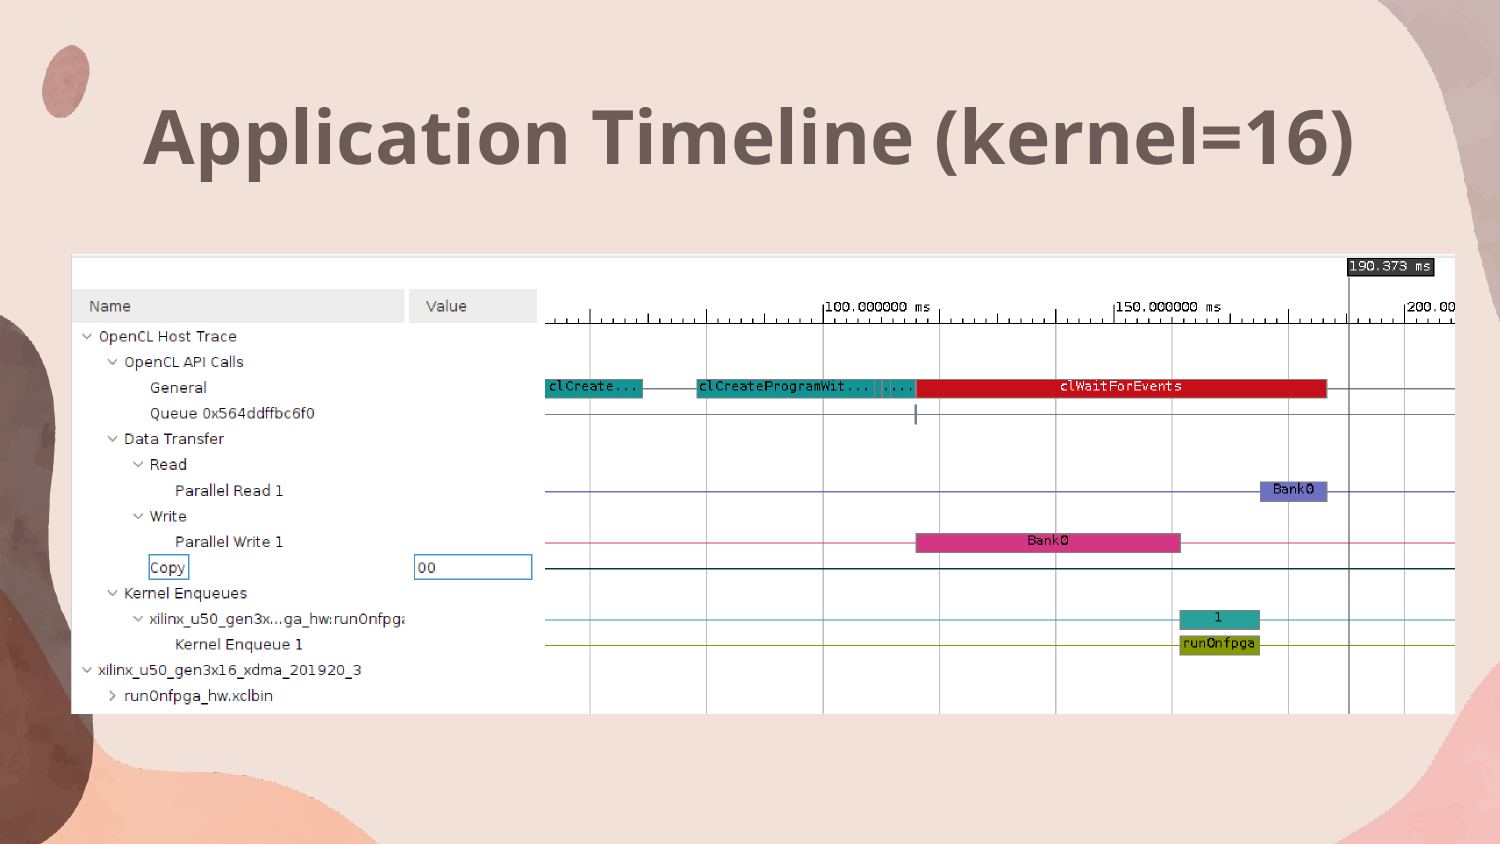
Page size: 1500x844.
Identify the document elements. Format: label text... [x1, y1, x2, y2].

title Application Timeline (kernel=16) [118, 74, 1382, 169]
picture [0, 0, 1500, 844]
